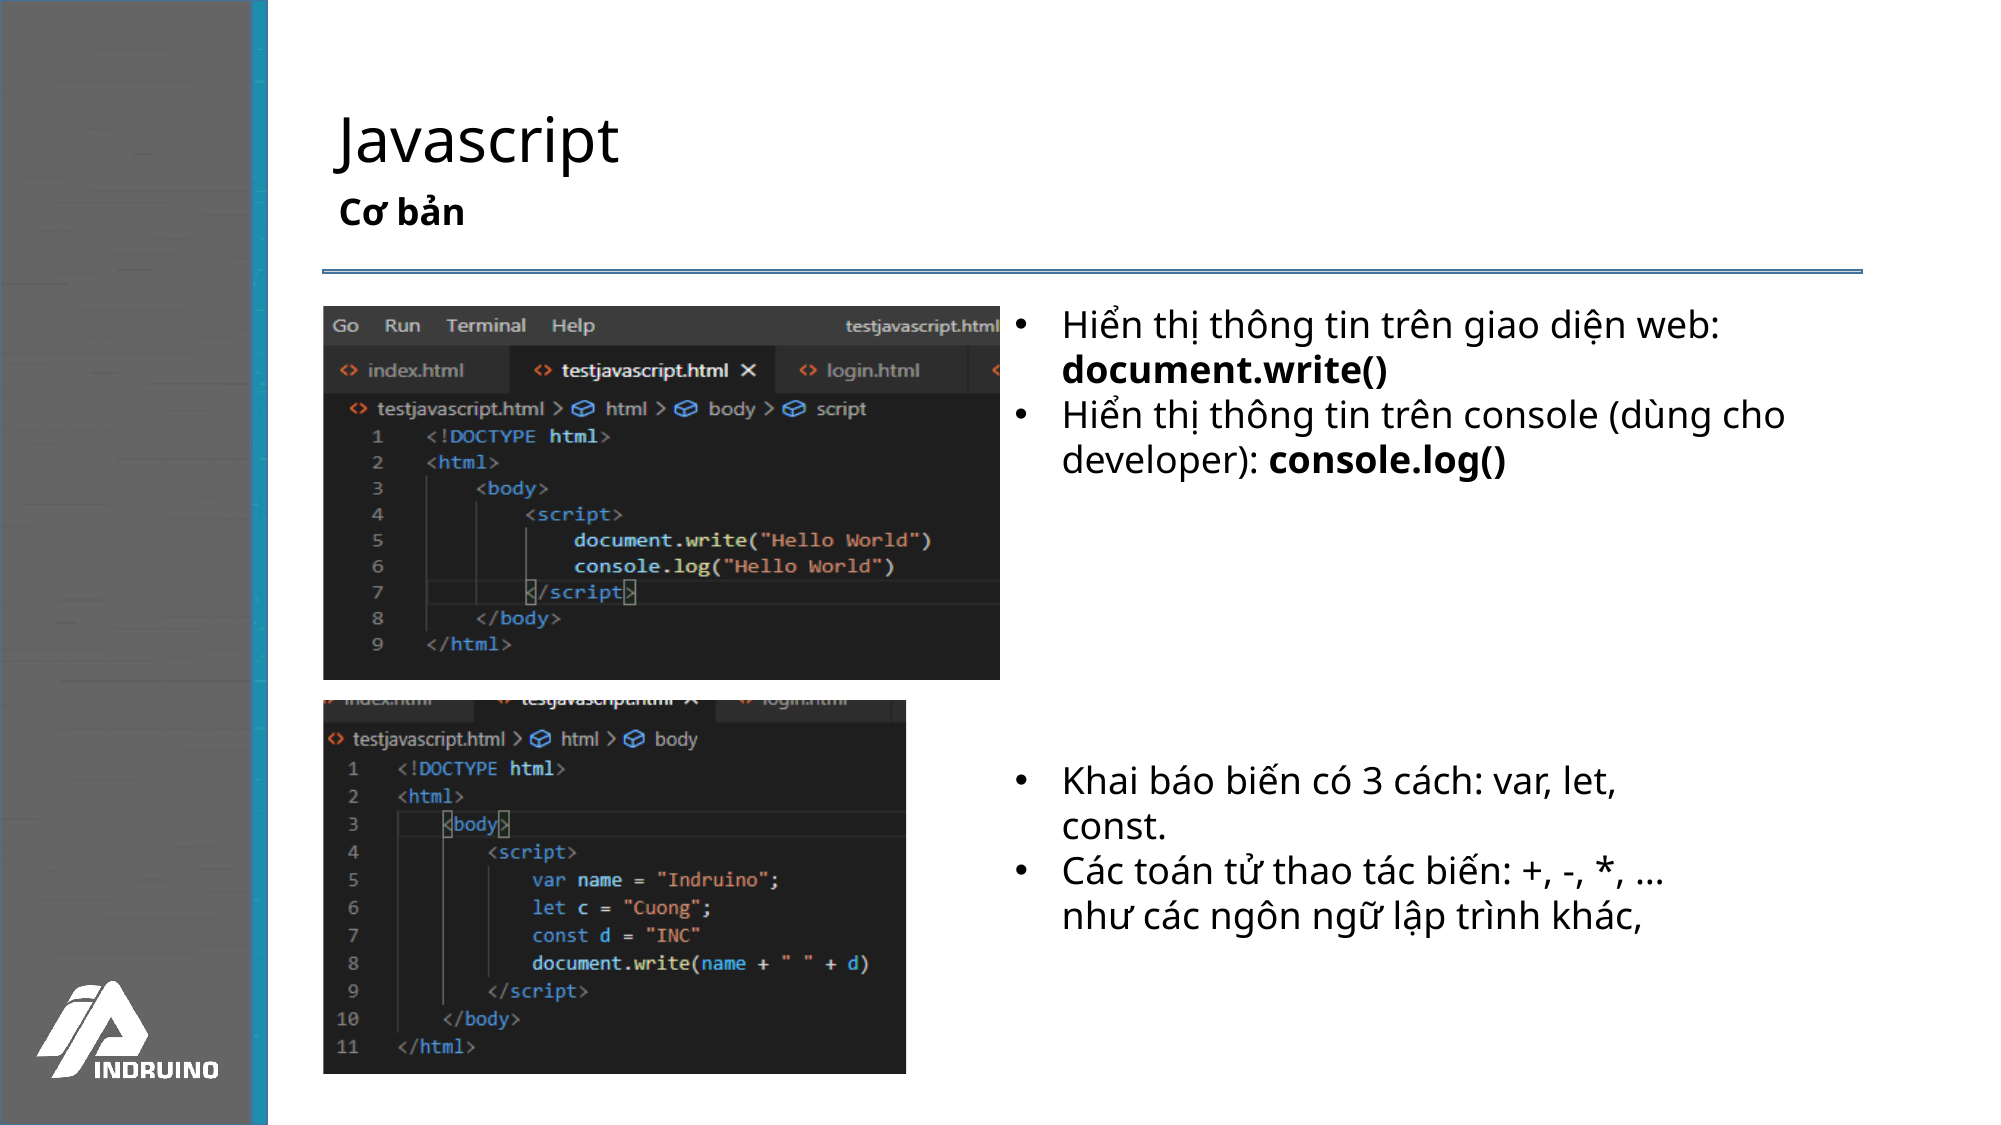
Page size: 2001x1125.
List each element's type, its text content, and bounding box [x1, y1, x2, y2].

picture [253, 1, 266, 1124]
subtitle Cơ bản [323, 185, 860, 241]
title Javascript [323, 98, 1863, 186]
text_box Khai báo biến có 3 cách: var, let, const. Các toán tử thao tác biến: +, -, *, … như các ngôn ngữ lập trình khác, [999, 749, 1742, 945]
picture [323, 699, 907, 1074]
picture [323, 306, 1000, 680]
picture [1, 1, 250, 1124]
text_box Hiển thị thông tin trên giao diện web: document.write() Hiển thị thông tin trên console (dùng cho developer): console.log() [999, 293, 1894, 489]
